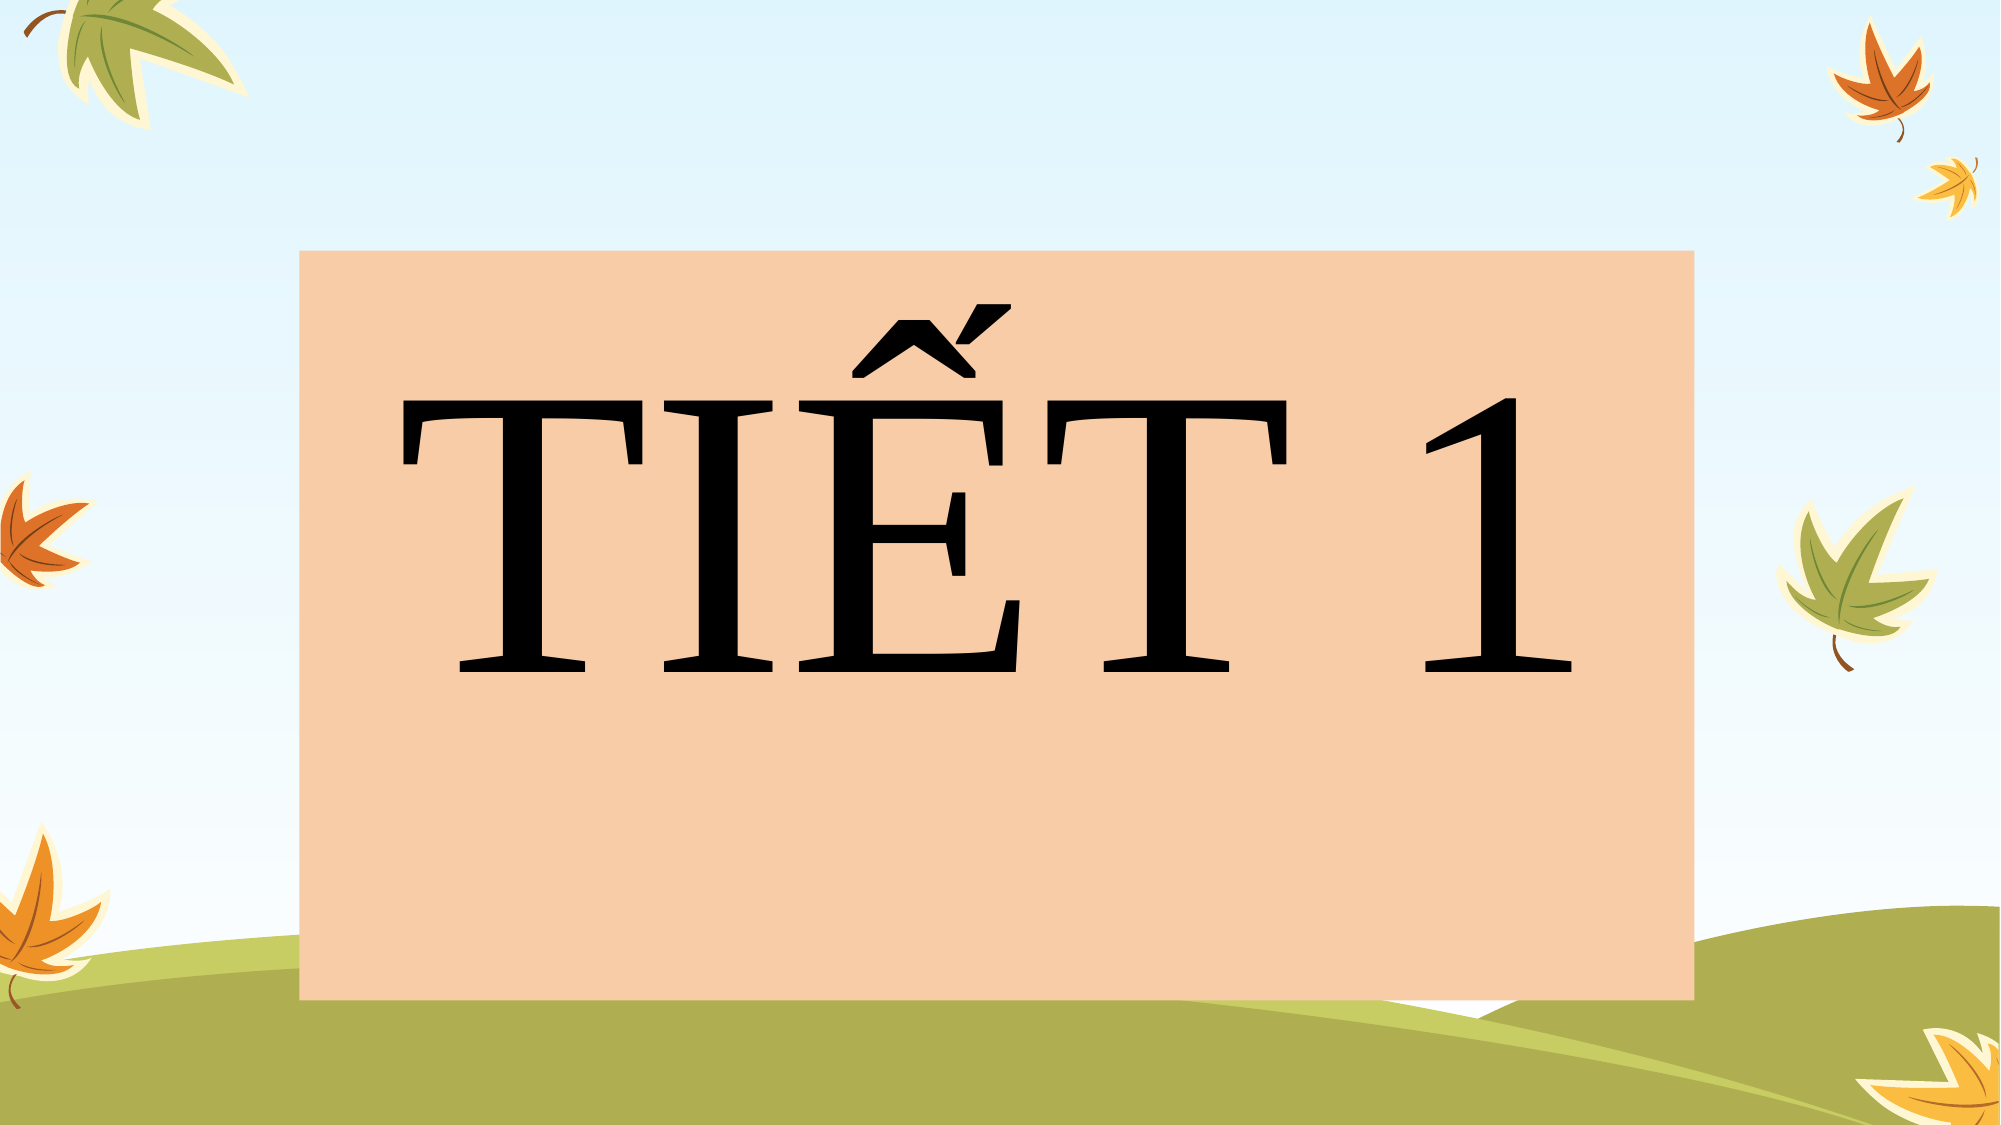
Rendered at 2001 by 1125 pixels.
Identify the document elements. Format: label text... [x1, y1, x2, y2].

list TIẾT 1 [299, 250, 1695, 1001]
